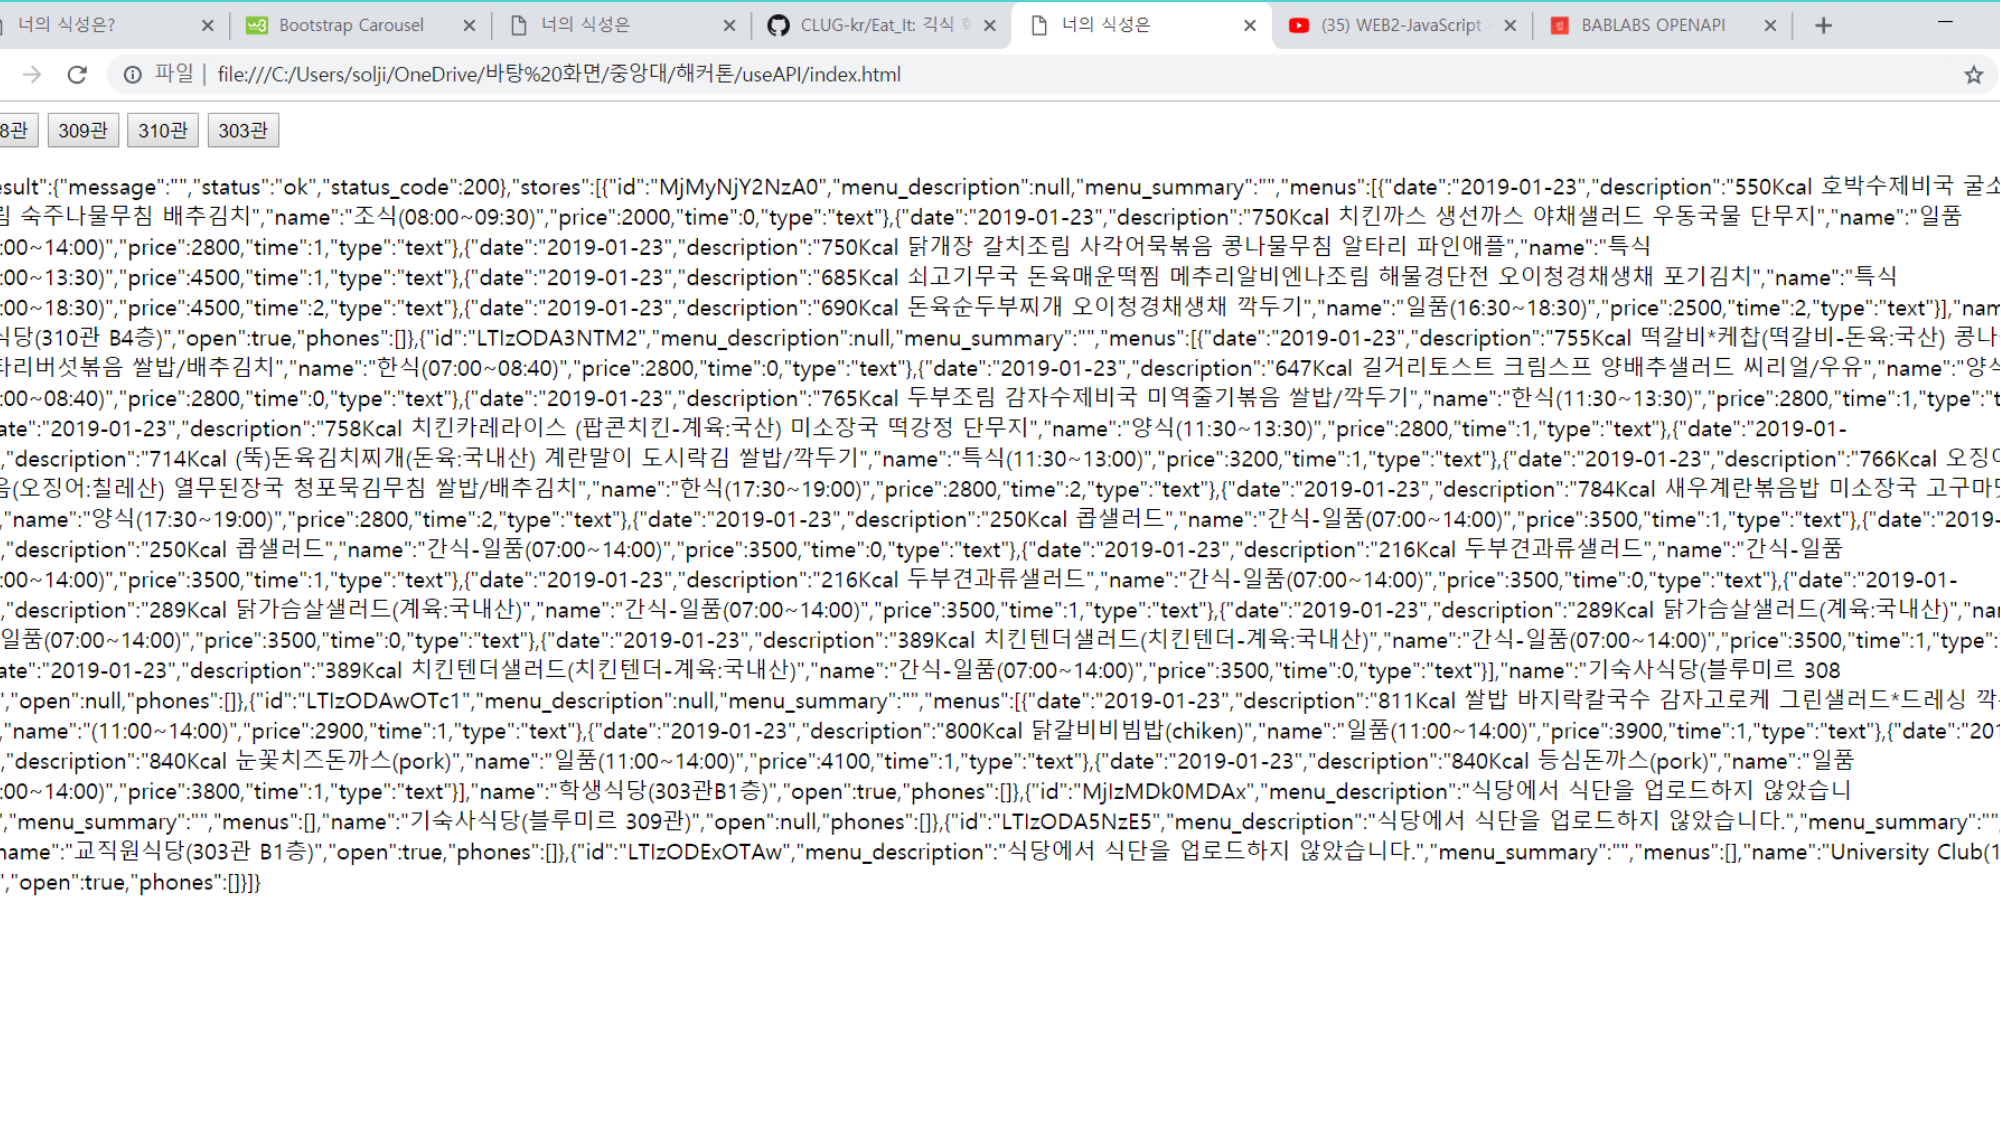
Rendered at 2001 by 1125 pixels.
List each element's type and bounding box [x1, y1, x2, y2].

list [0, 1, 2000, 1125]
